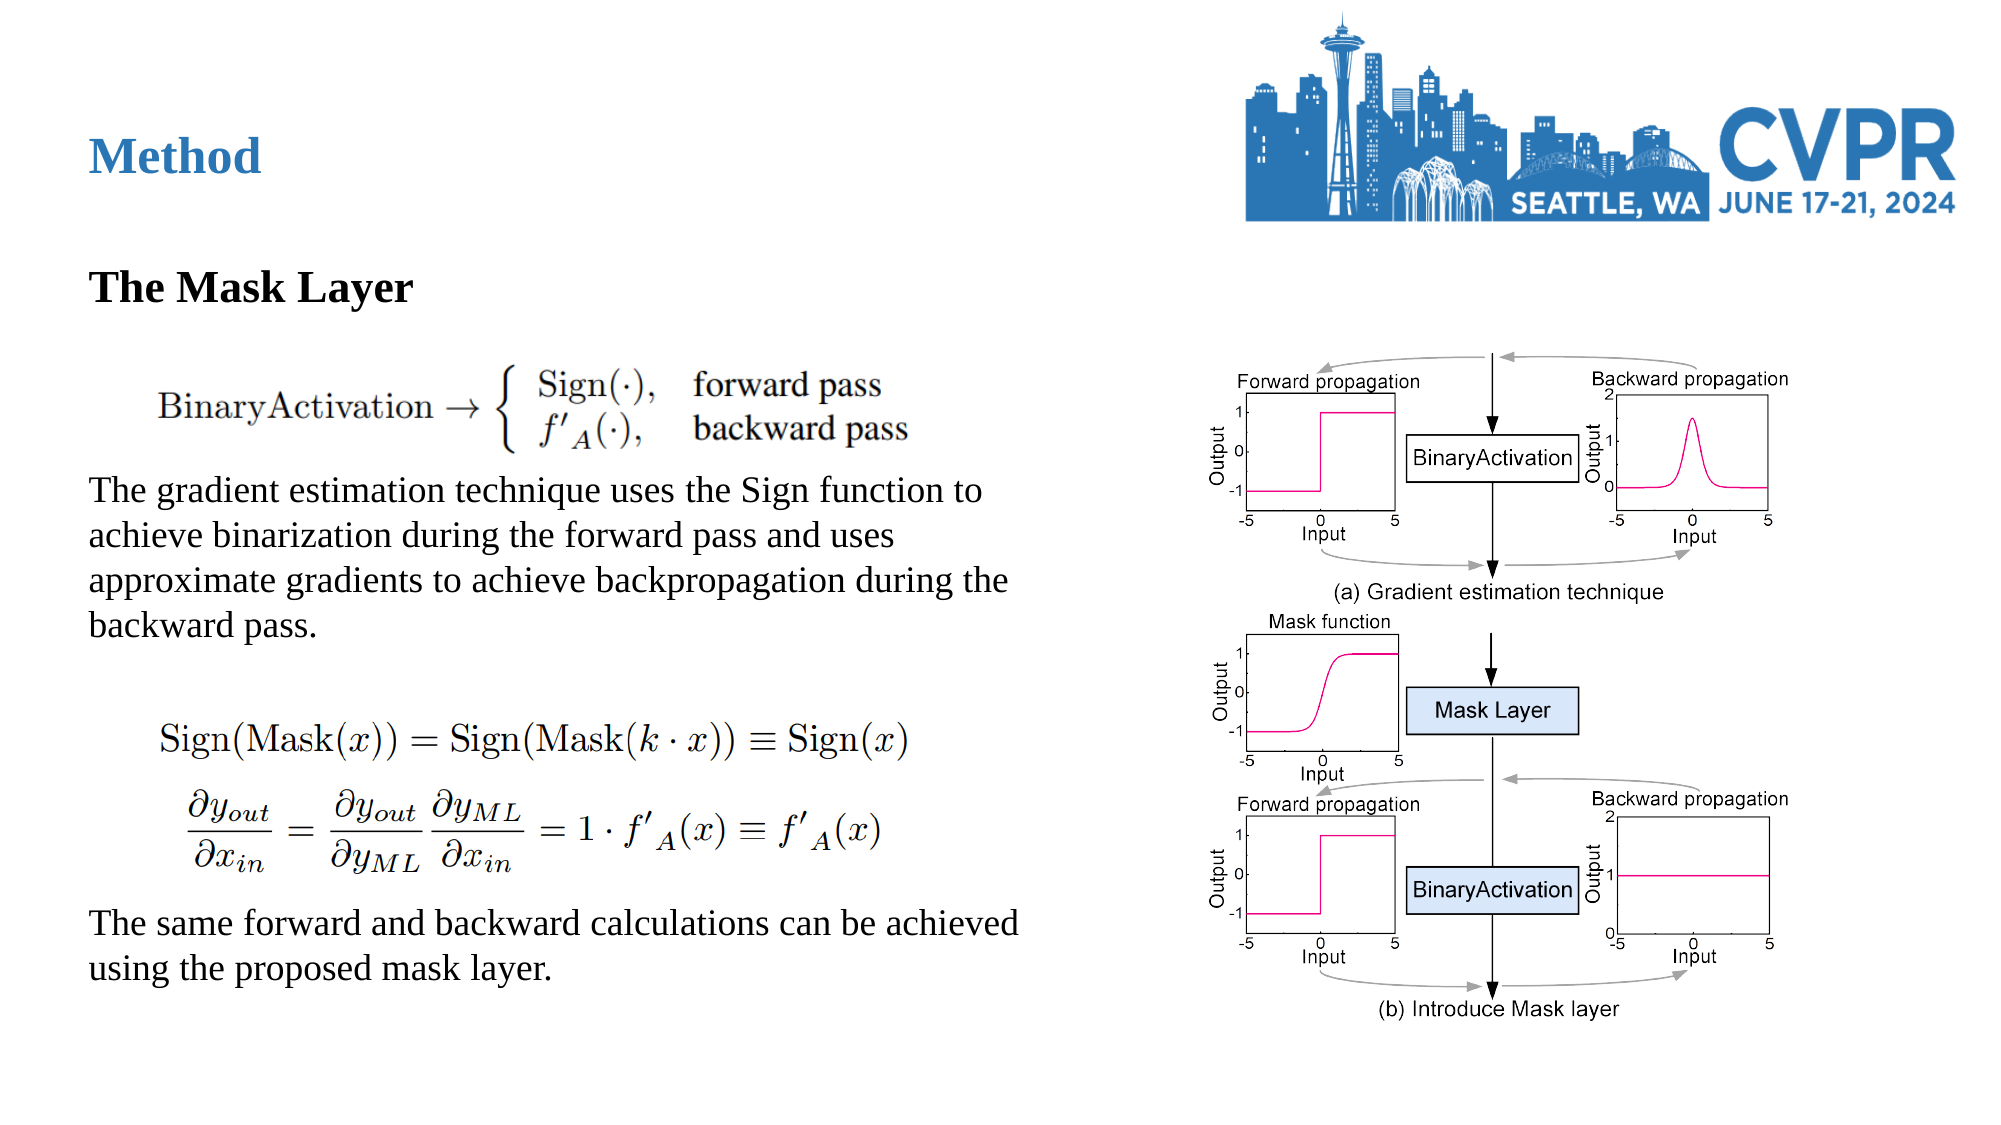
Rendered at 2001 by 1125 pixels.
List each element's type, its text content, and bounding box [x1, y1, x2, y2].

picture [153, 717, 914, 765]
picture [1229, 7, 1970, 231]
picture [182, 777, 886, 879]
text_box The gradient estimation technique uses the Sign function to achieve binarization during the forward pass and uses approximate gradients to achieve backpropagation during the backward pass. [73, 457, 1074, 653]
picture [1209, 351, 1788, 1021]
picture [153, 356, 914, 458]
text_box Method [73, 82, 388, 191]
text_box The Mask Layer [73, 221, 797, 320]
text_box The same forward and backward calculations can be achieved using the proposed mask layer. [73, 890, 1074, 996]
